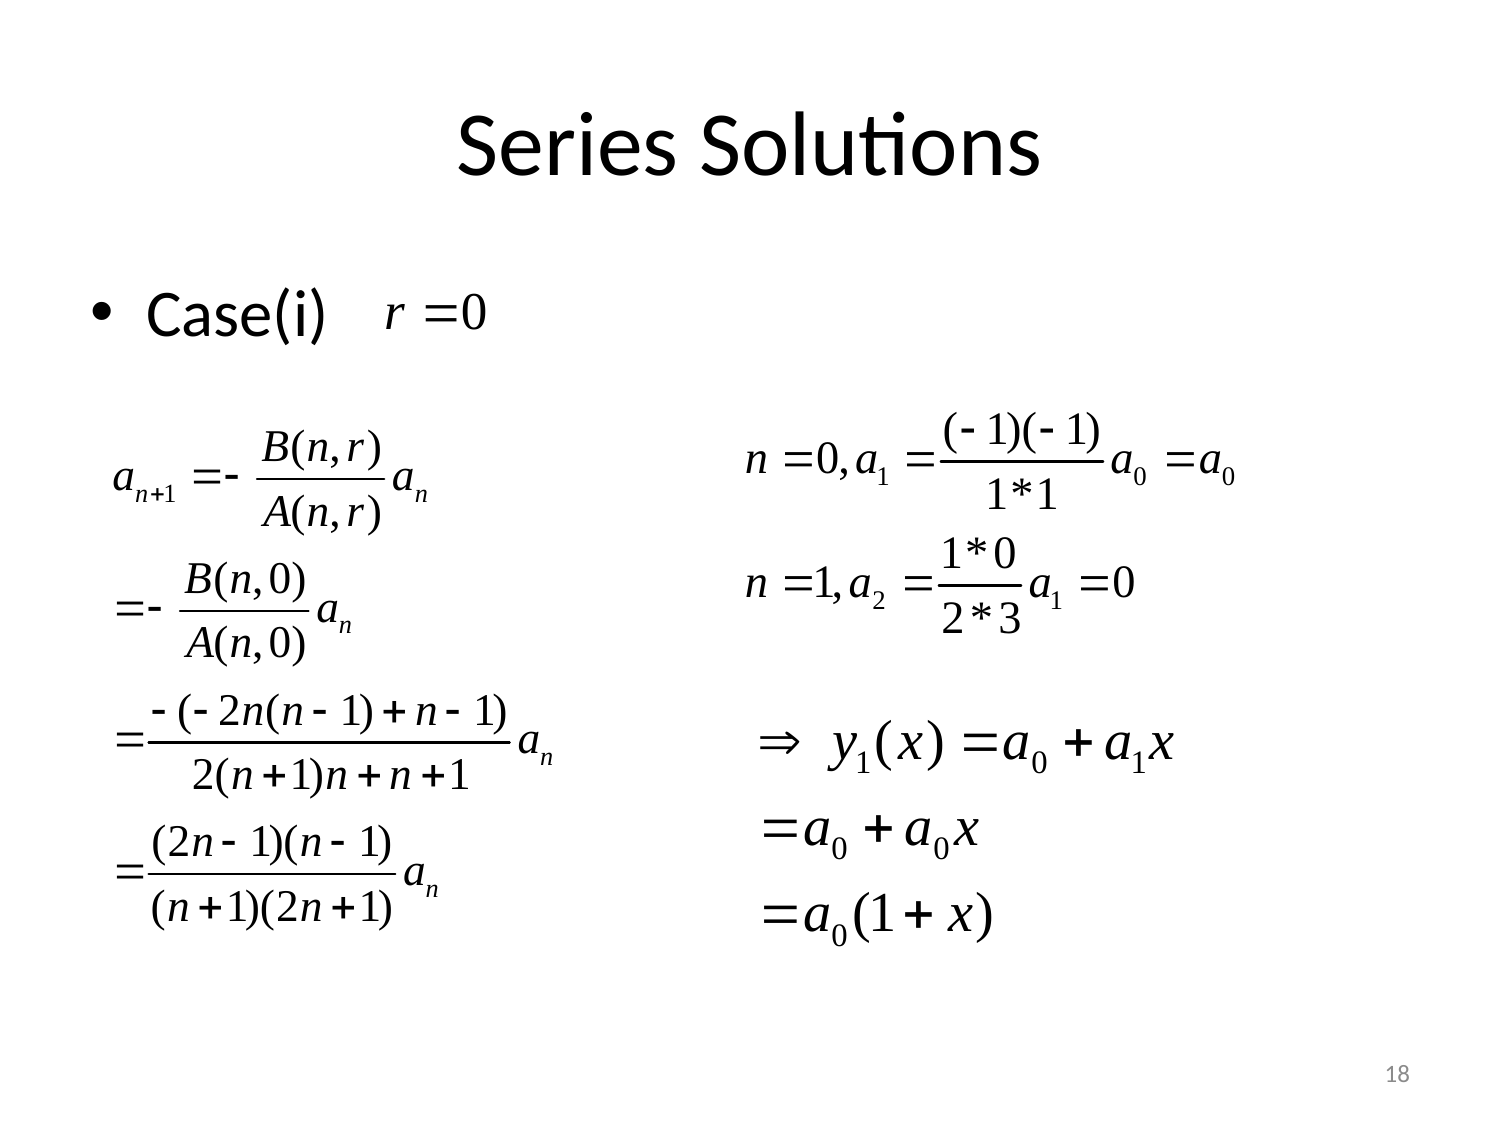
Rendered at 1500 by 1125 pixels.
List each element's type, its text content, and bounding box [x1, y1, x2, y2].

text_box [376, 280, 497, 344]
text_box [737, 396, 1246, 646]
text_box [749, 703, 1188, 959]
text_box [105, 417, 569, 941]
list Case(i) [75, 262, 1425, 1005]
title Series Solutions [75, 45, 1425, 233]
slide_number 18 [1074, 1042, 1425, 1103]
